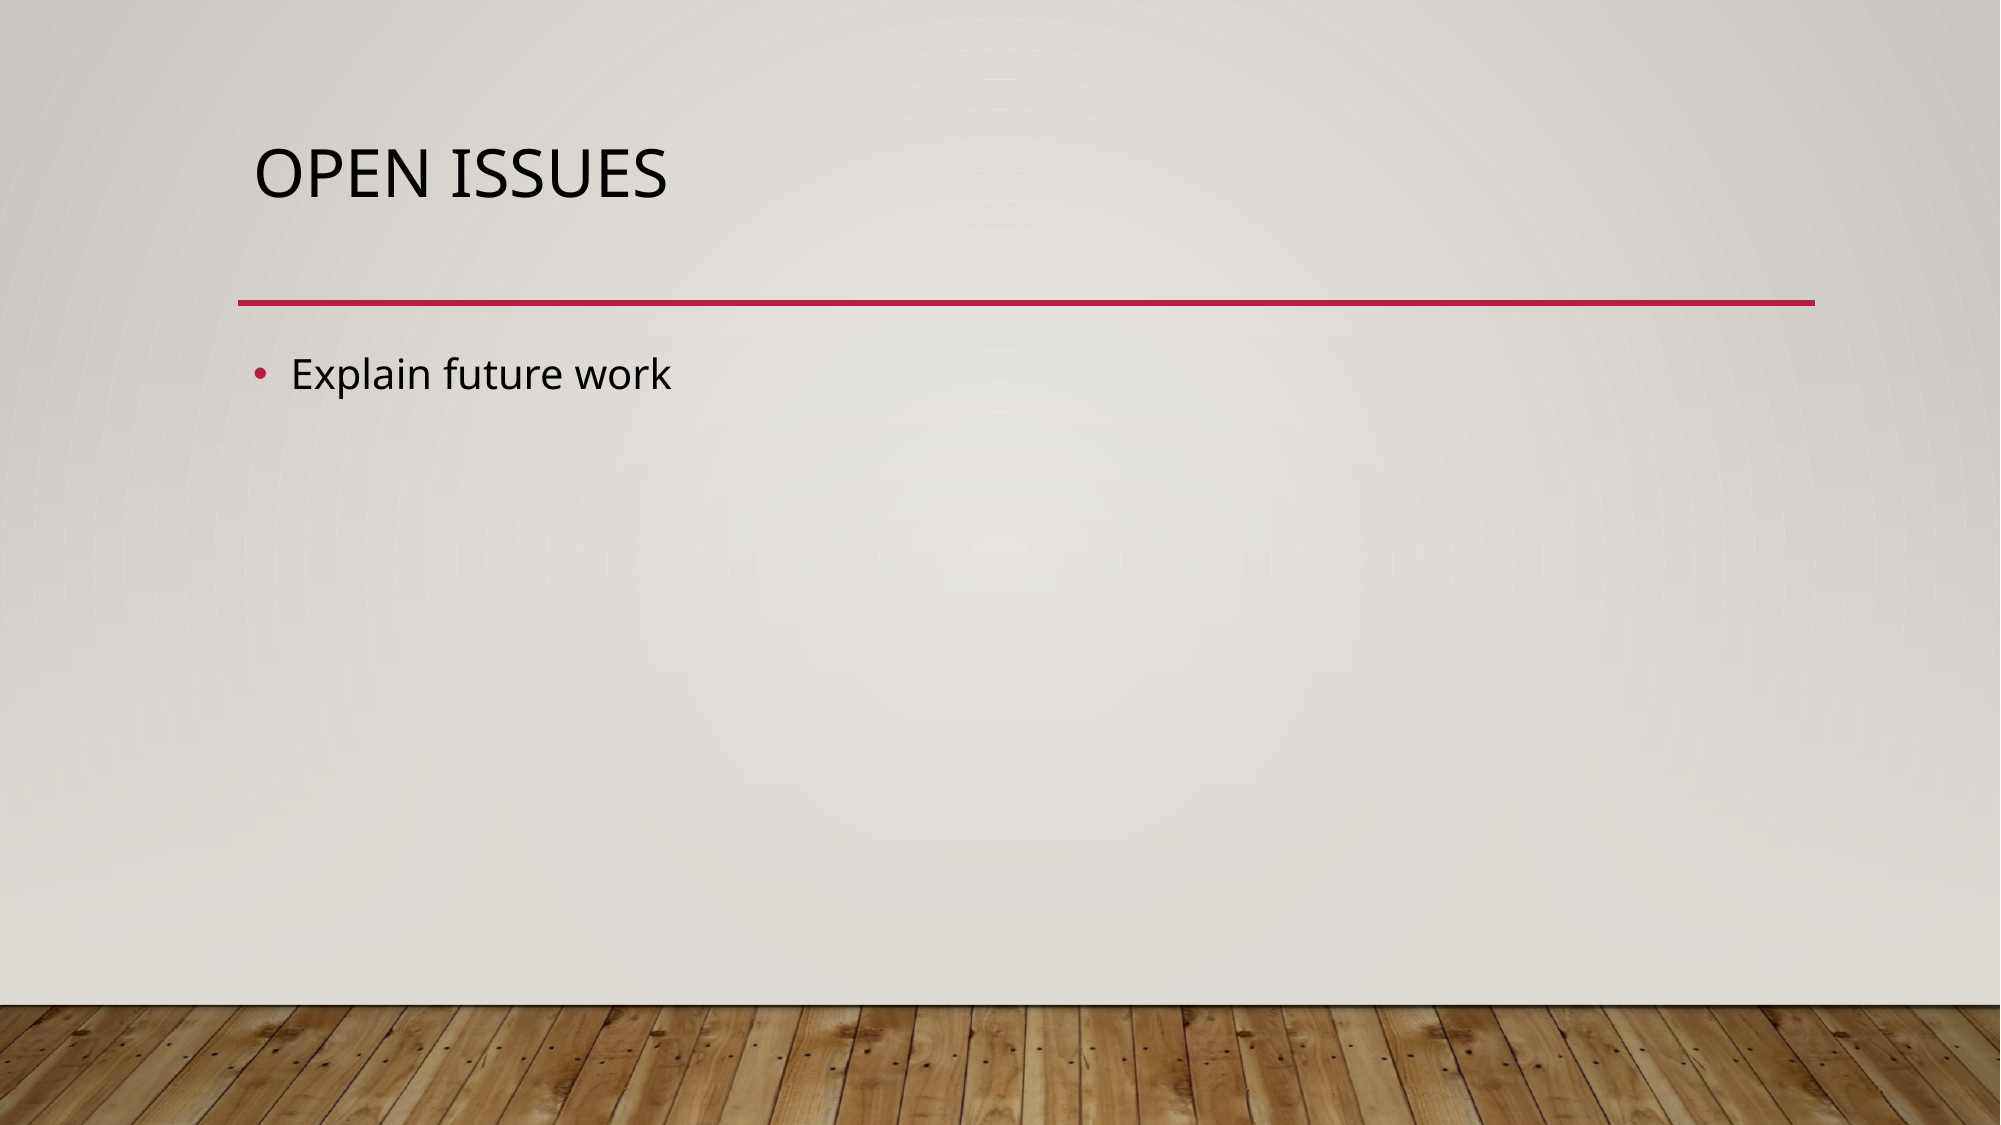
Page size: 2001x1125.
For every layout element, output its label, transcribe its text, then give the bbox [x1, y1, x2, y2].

list Explain future work [238, 330, 1814, 897]
picture [0, 1005, 2000, 1125]
title Open Issues [238, 131, 1814, 305]
